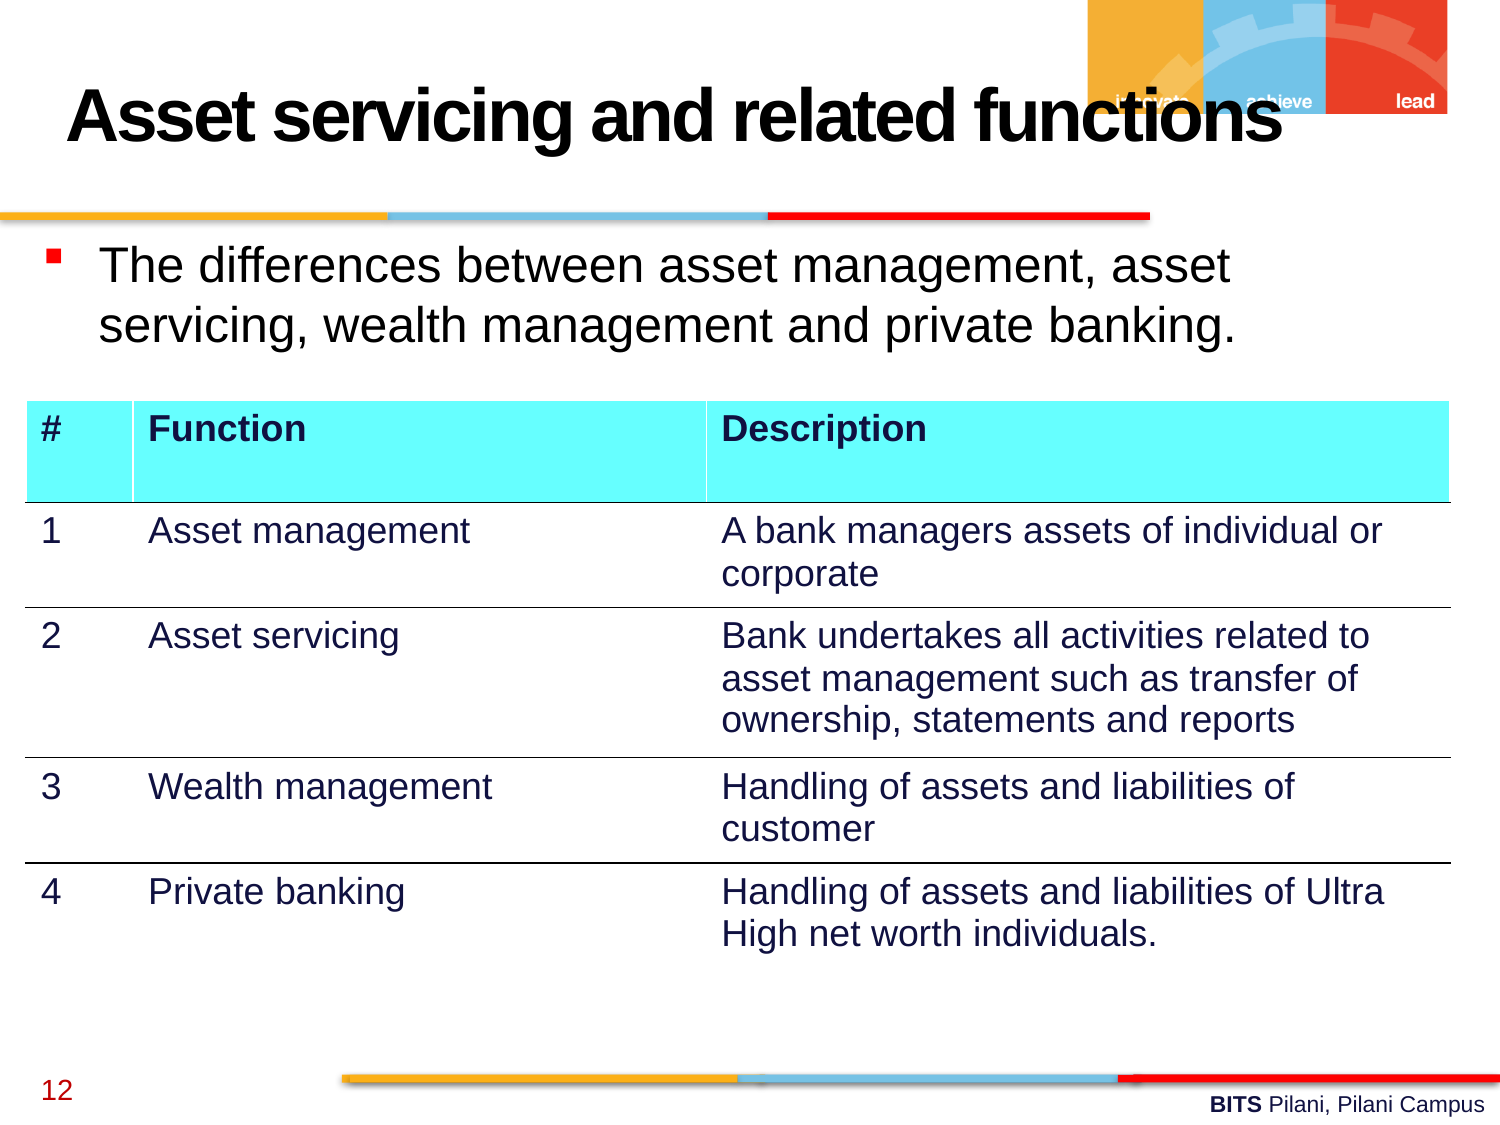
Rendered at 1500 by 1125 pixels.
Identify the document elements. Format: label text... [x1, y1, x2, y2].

table_cell Private banking [134, 864, 706, 967]
table_cell 3 [27, 758, 132, 862]
picture [1087, 0, 1448, 24]
table_cell Asset servicing [134, 608, 706, 757]
table_header Function [134, 401, 706, 502]
table_cell 4 [27, 864, 132, 967]
table_cell Wealth management [134, 758, 706, 862]
table_cell Handling of assets and liabilities of customer [707, 758, 1449, 862]
table_header # [27, 401, 132, 502]
table_cell Handling of assets and liabilities of Ultra High net worth individuals. [707, 864, 1449, 967]
table_header Description [707, 401, 1449, 502]
table_cell 1 [27, 503, 132, 607]
table_cell A bank managers assets of individual or corporate [707, 503, 1449, 607]
slide_number 12 [25, 1059, 376, 1119]
table_cell Bank undertakes all activities related to asset management such as transfer of ownership, statements and reports [707, 608, 1449, 757]
text_box Asset servicing and related functions [50, 24, 1450, 213]
table_cell Asset management [134, 503, 706, 607]
text_box The differences between asset management, asset servicing, wealth management and private banking. [27, 224, 1452, 360]
table_cell 2 [27, 608, 132, 757]
